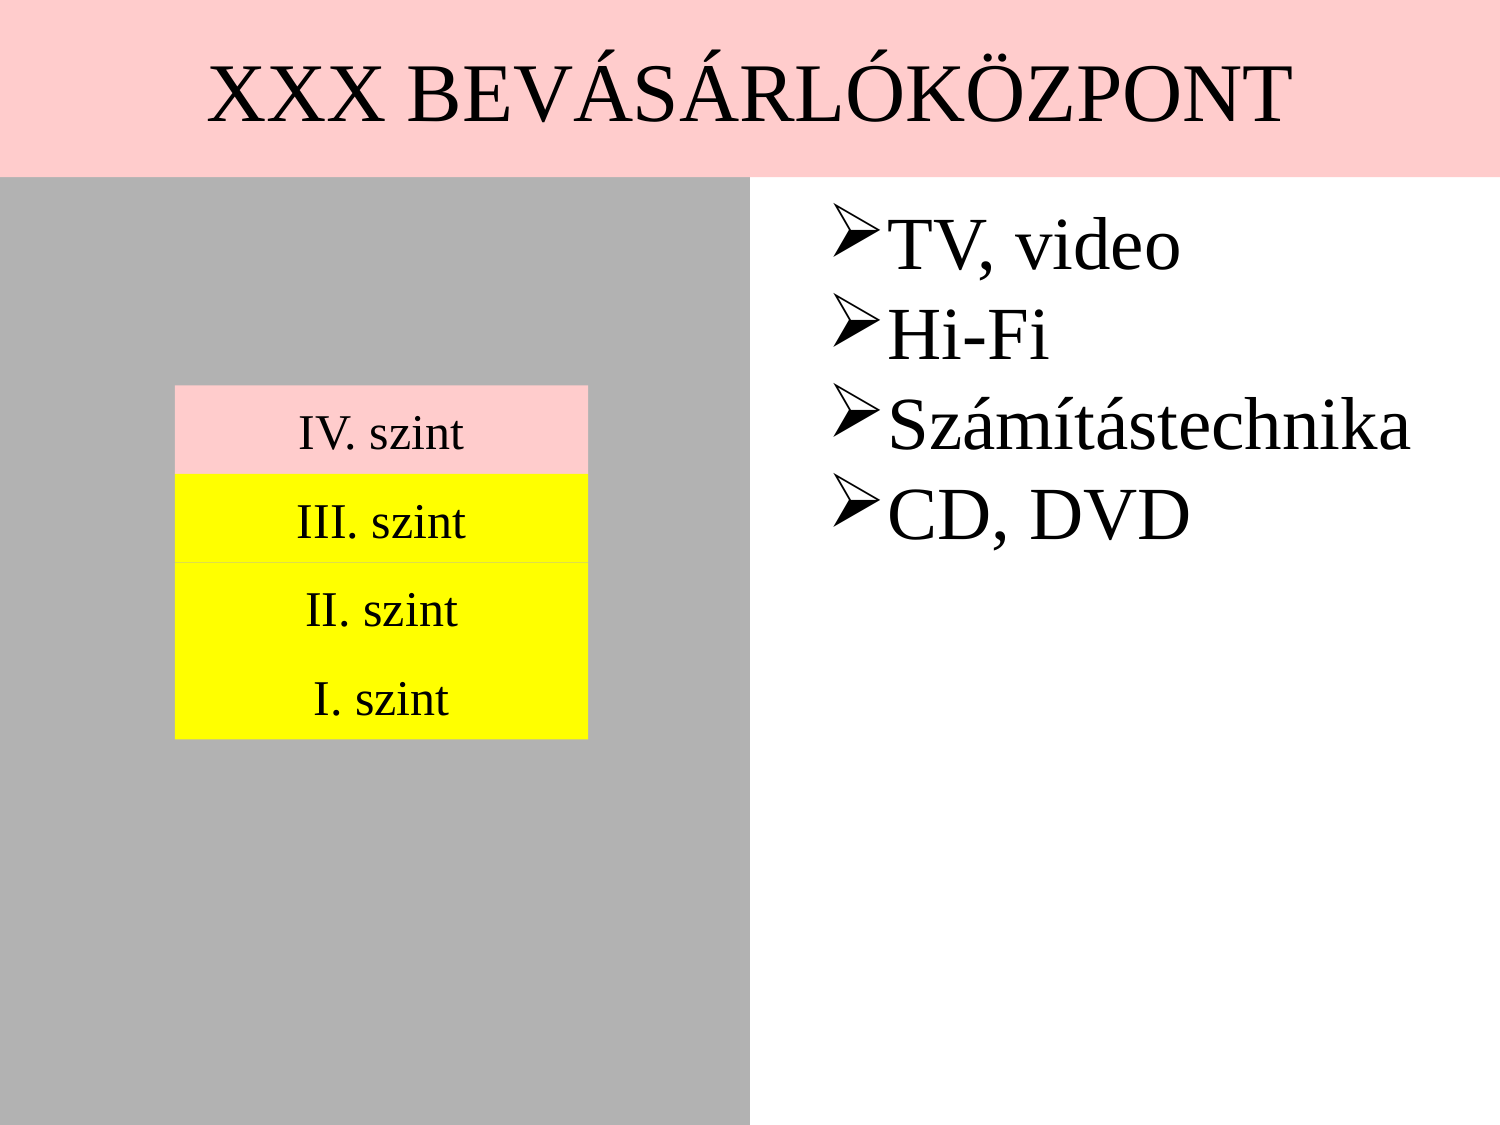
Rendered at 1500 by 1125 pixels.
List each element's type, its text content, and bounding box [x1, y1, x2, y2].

text_box II. szint [174, 562, 589, 651]
text_box I. szint [174, 651, 589, 740]
text_box III. szint [174, 473, 589, 562]
text_box IV. szint [174, 385, 589, 473]
text_box TV, video Hi-Fi Számítástechnika CD, DVD [812, 186, 1427, 562]
